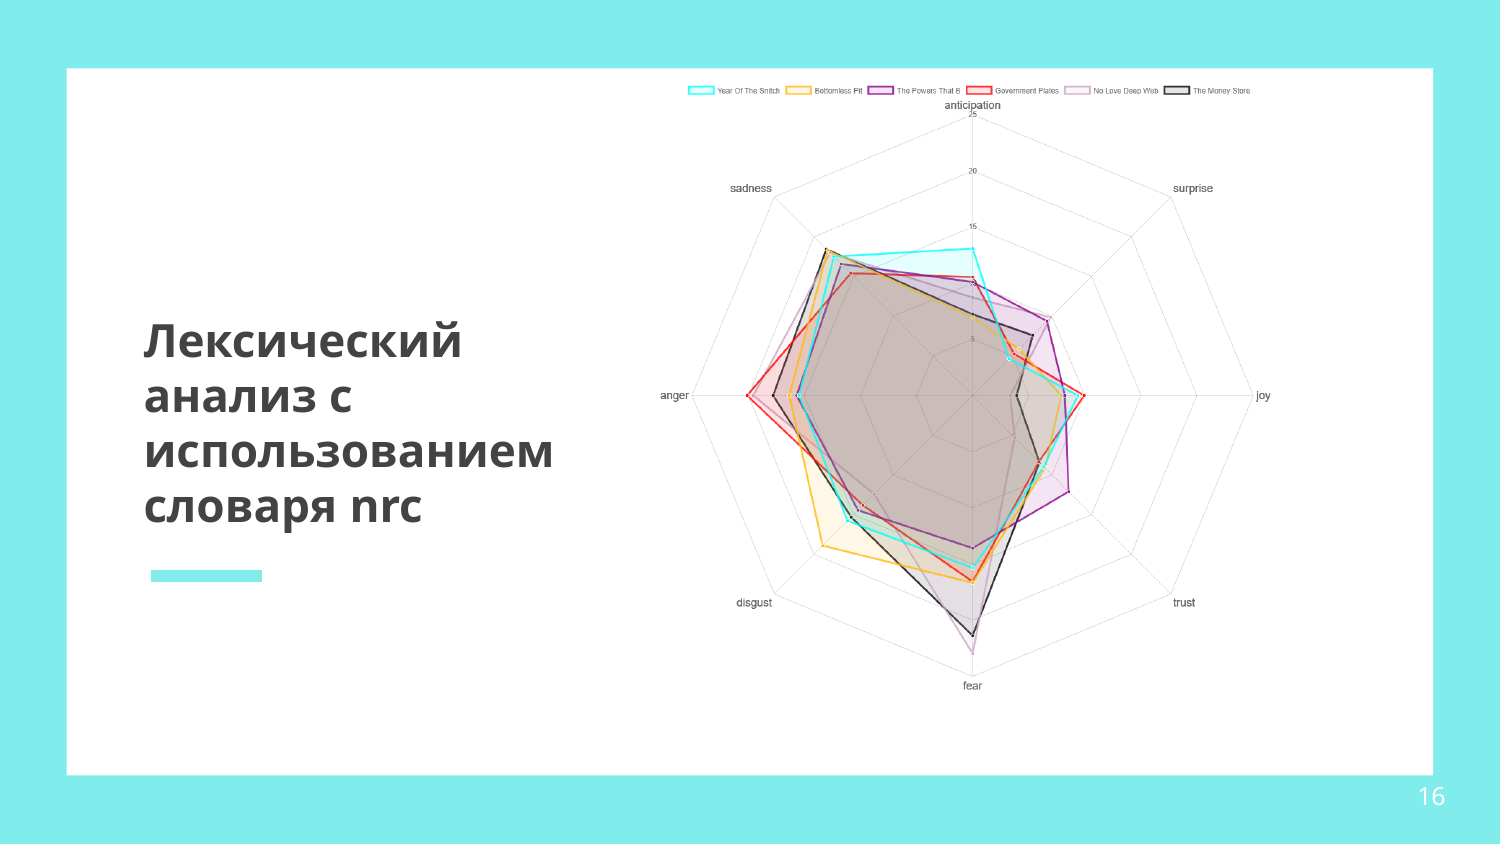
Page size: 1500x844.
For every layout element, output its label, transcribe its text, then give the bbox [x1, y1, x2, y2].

slide_number 16 [1402, 764, 1493, 830]
title Лексический анализ с использованием словаря nrc [128, 285, 591, 559]
picture [608, 72, 1350, 774]
